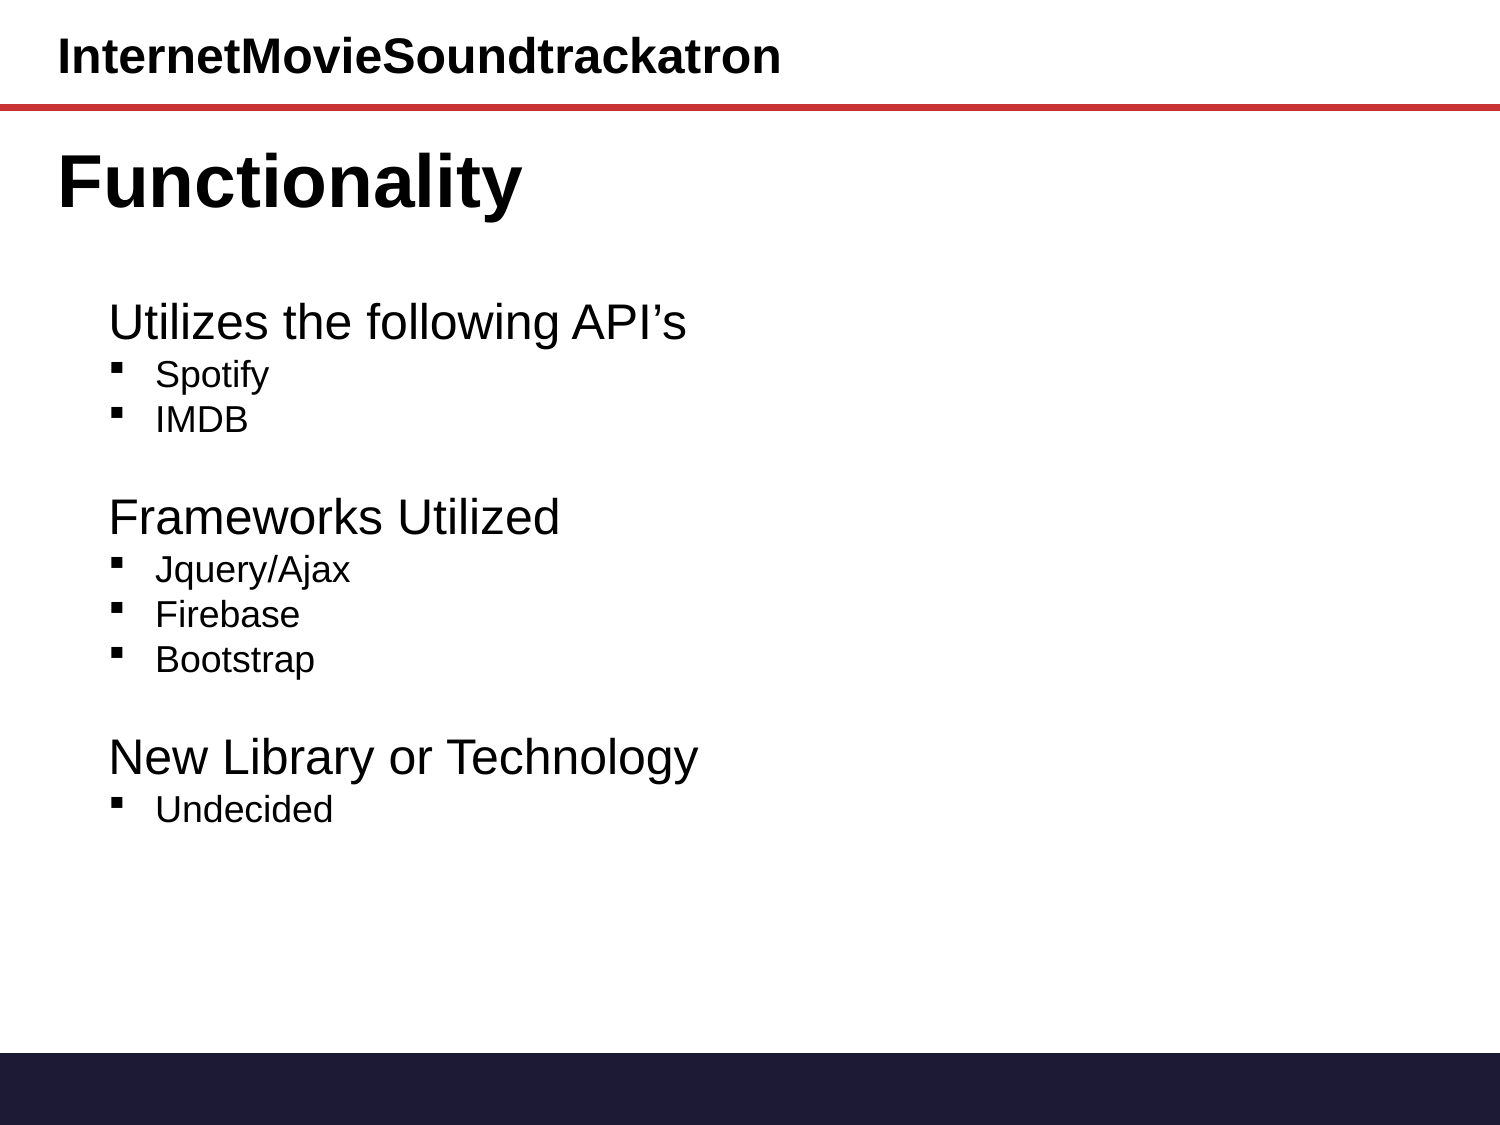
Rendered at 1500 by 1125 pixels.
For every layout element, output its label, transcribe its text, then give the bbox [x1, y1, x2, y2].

text_box Utilizes the following API’s Spotify IMDB Frameworks Utilized Jquery/Ajax Firebase Bootstrap New Library or Technology Undecided [93, 282, 1273, 927]
text_box InternetMovieSoundtrackatron [49, 16, 1163, 91]
text_box Functionality [49, 124, 663, 230]
